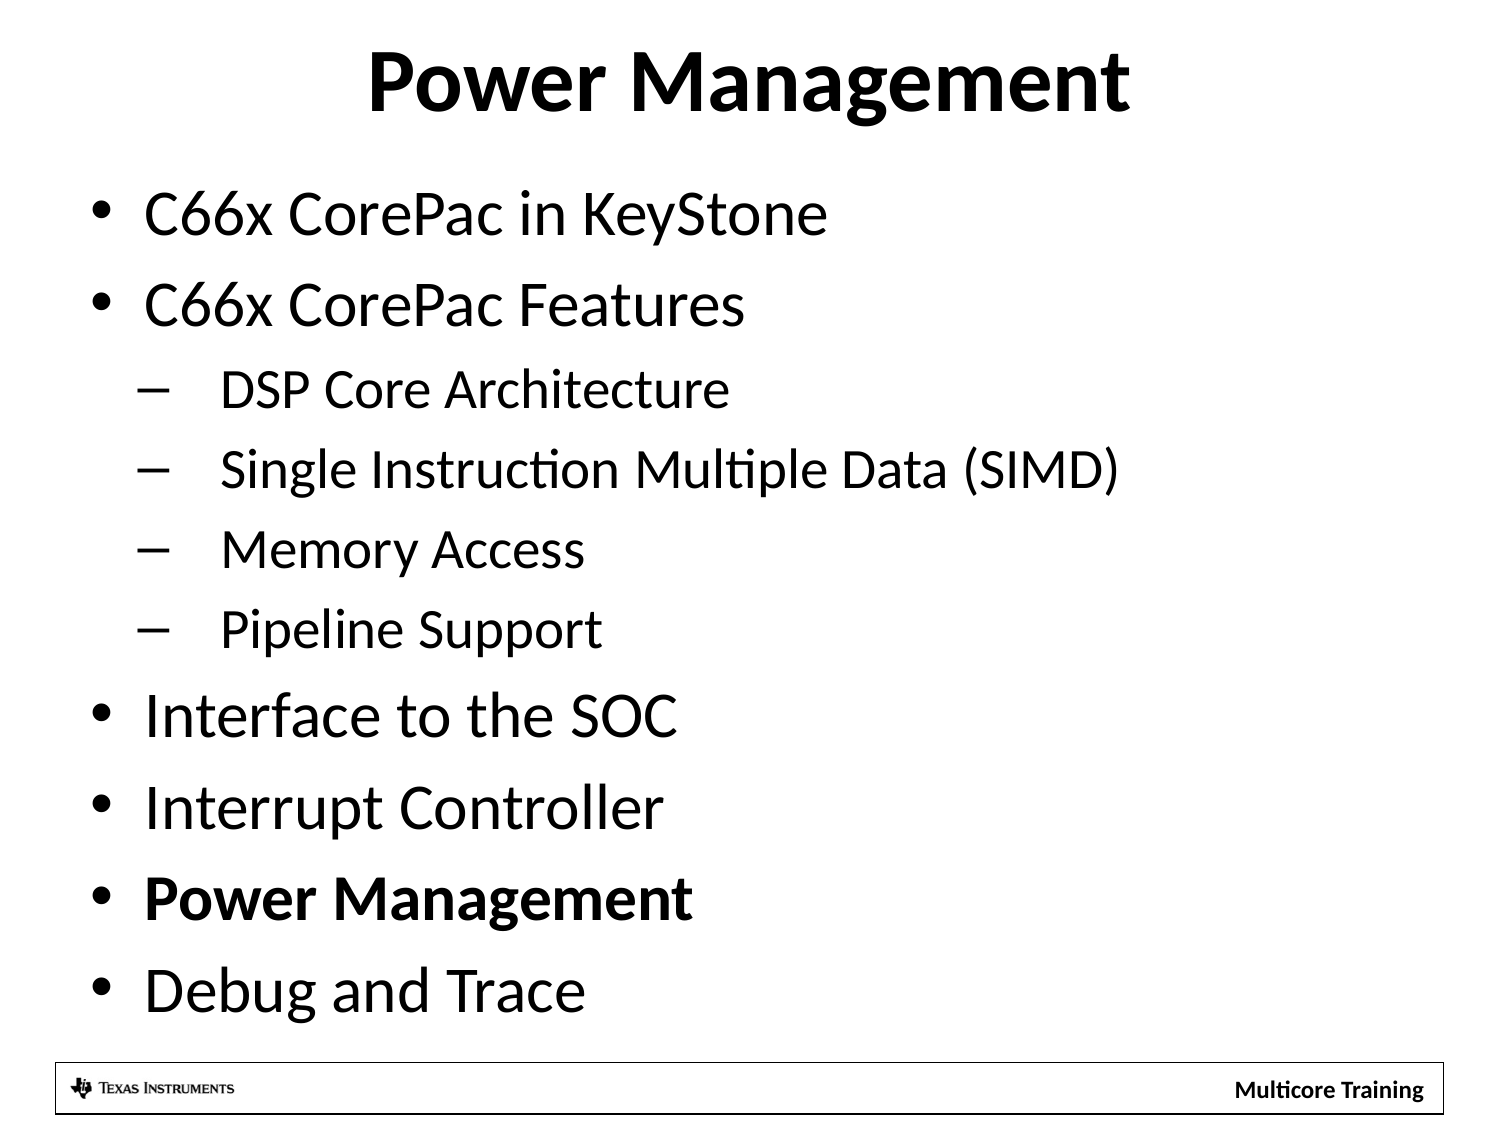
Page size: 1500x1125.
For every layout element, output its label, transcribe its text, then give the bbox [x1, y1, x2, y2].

list C66x CorePac in KeyStone C66x CorePac Features DSP Core Architecture Single Instruction Multiple Data (SIMD) Memory Access Pipeline Support Interface to the SOC Interrupt Controller Power Management Debug and Trace [74, 162, 1426, 1038]
title Power Management [74, 12, 1426, 138]
picture [59, 1066, 245, 1110]
